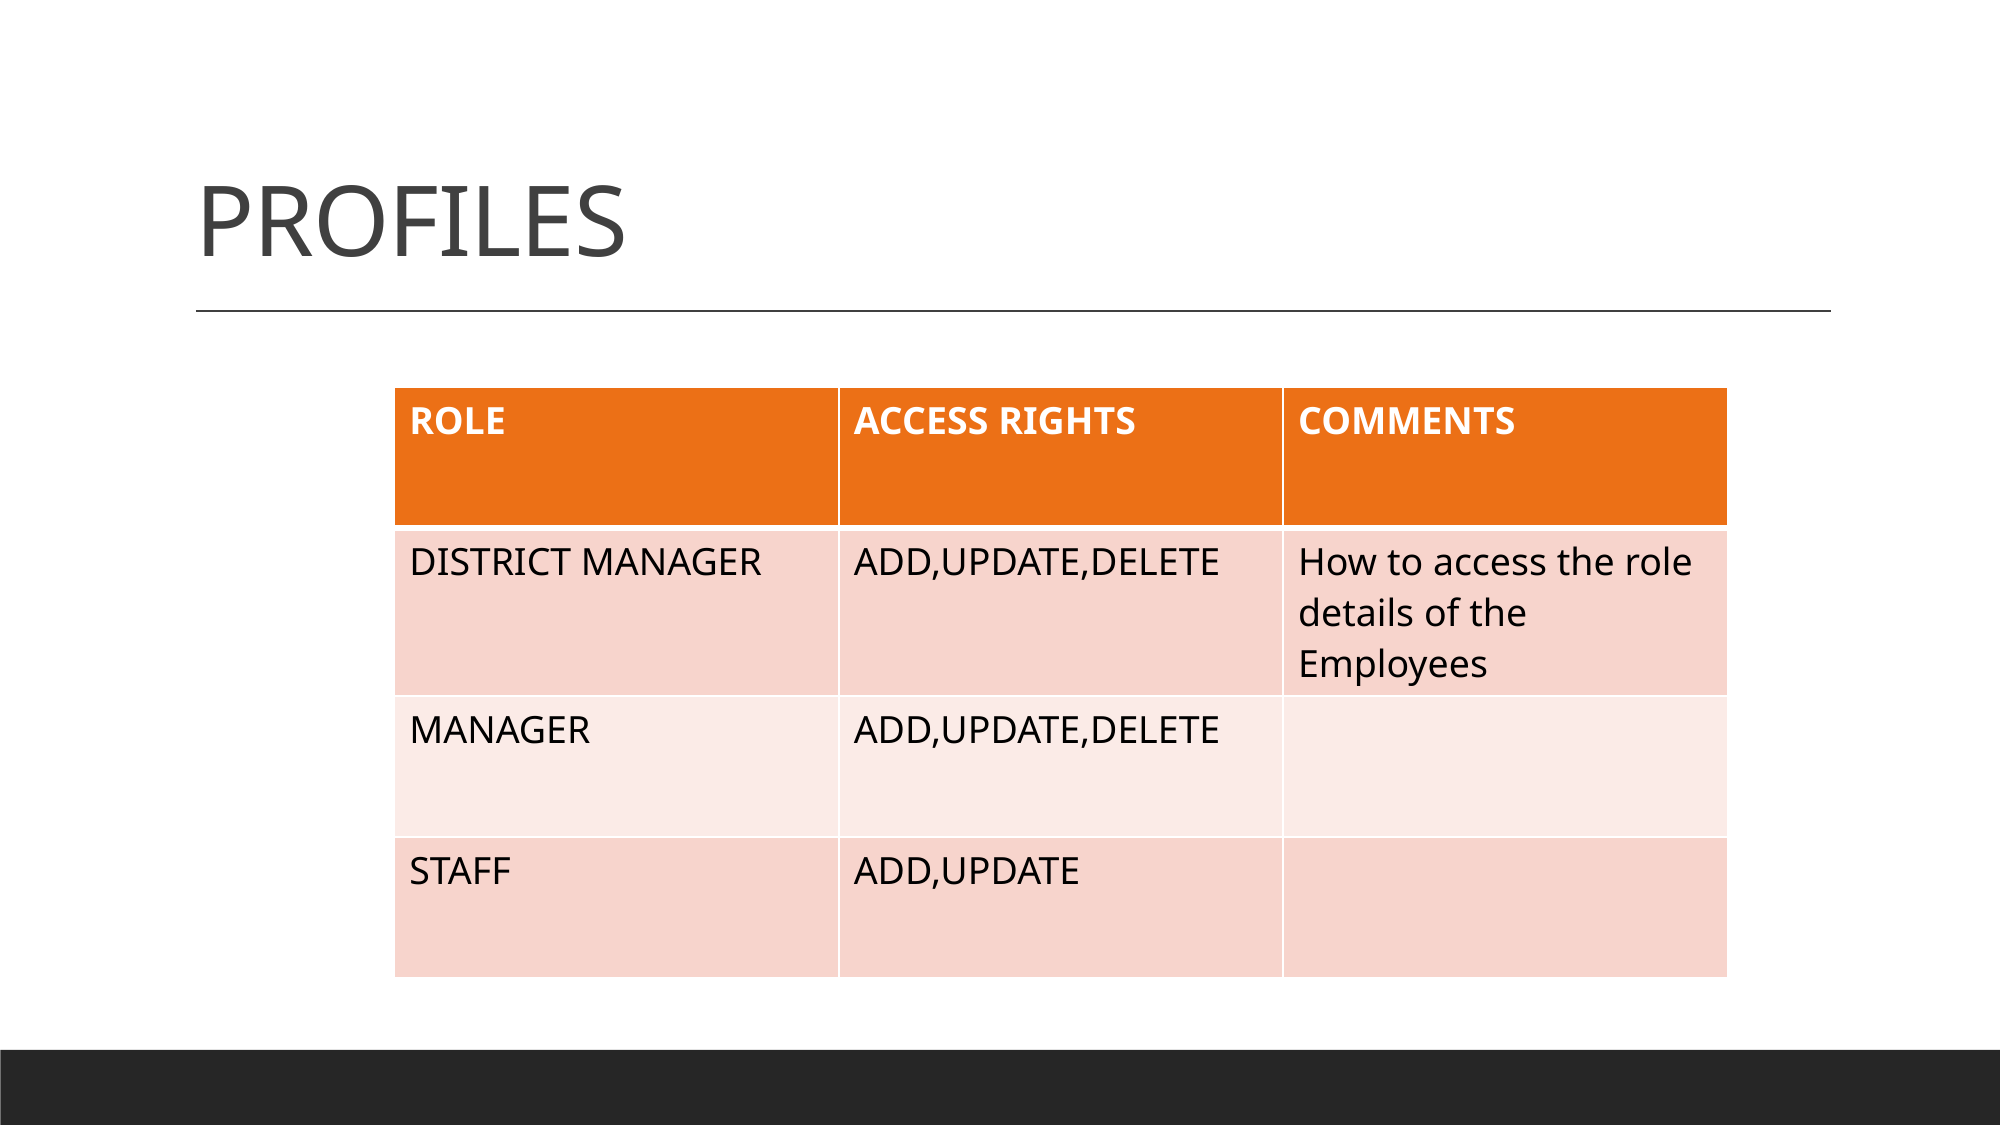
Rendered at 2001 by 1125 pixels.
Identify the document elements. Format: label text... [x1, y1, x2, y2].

table_cell STAFF [395, 838, 838, 977]
table_cell DISTRICT MANAGER [395, 531, 838, 695]
table_header COMMENTS [1284, 388, 1727, 525]
table_header ACCESS RIGHTS [840, 388, 1282, 525]
table_header ROLE [395, 388, 838, 525]
table_cell [1284, 697, 1727, 836]
table_cell ADD,UPDATE [840, 838, 1282, 977]
table_cell ADD,UPDATE,DELETE [840, 531, 1282, 695]
table_cell [1284, 838, 1727, 977]
table_cell MANAGER [395, 697, 838, 836]
title PROFILES [180, 47, 1830, 285]
table_cell How to access the role details of the Employees [1284, 531, 1727, 695]
table_cell ADD,UPDATE,DELETE [840, 697, 1282, 836]
